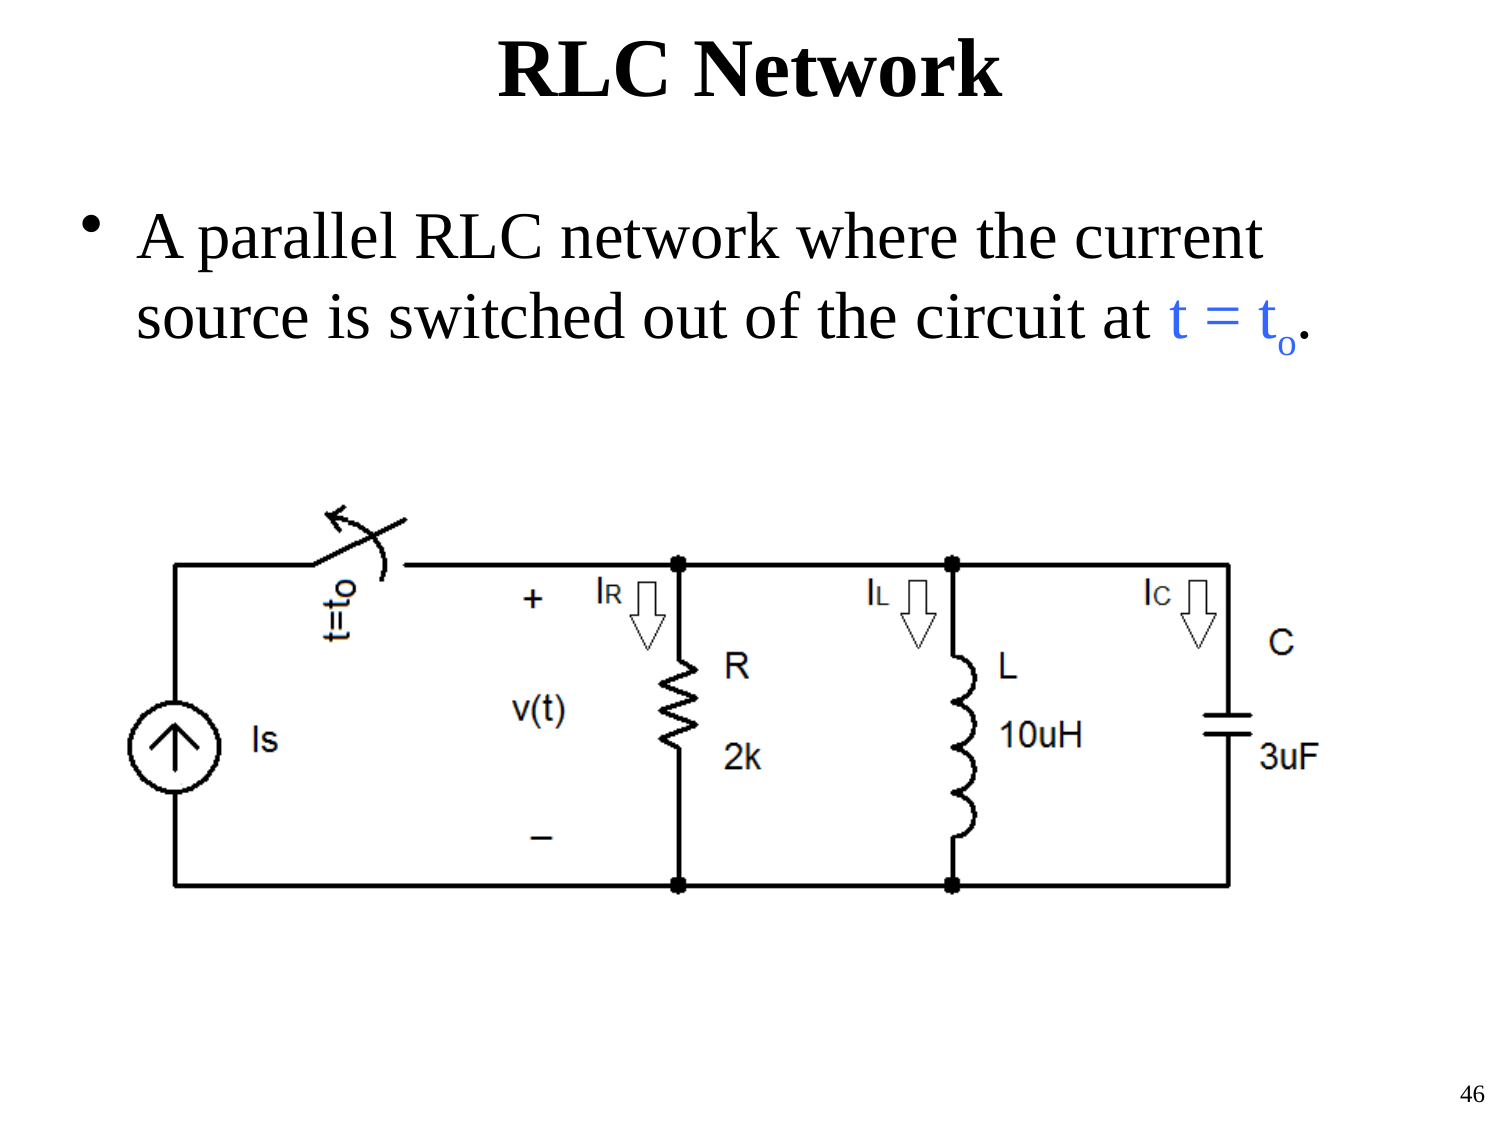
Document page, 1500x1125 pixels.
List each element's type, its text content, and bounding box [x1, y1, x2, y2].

title RLC Network [0, 0, 1500, 126]
list A parallel RLC network where the current source is switched out of the circuit at t = to. [64, 184, 1436, 1071]
slide_number 46 [1186, 1069, 1500, 1125]
picture [123, 501, 1328, 901]
